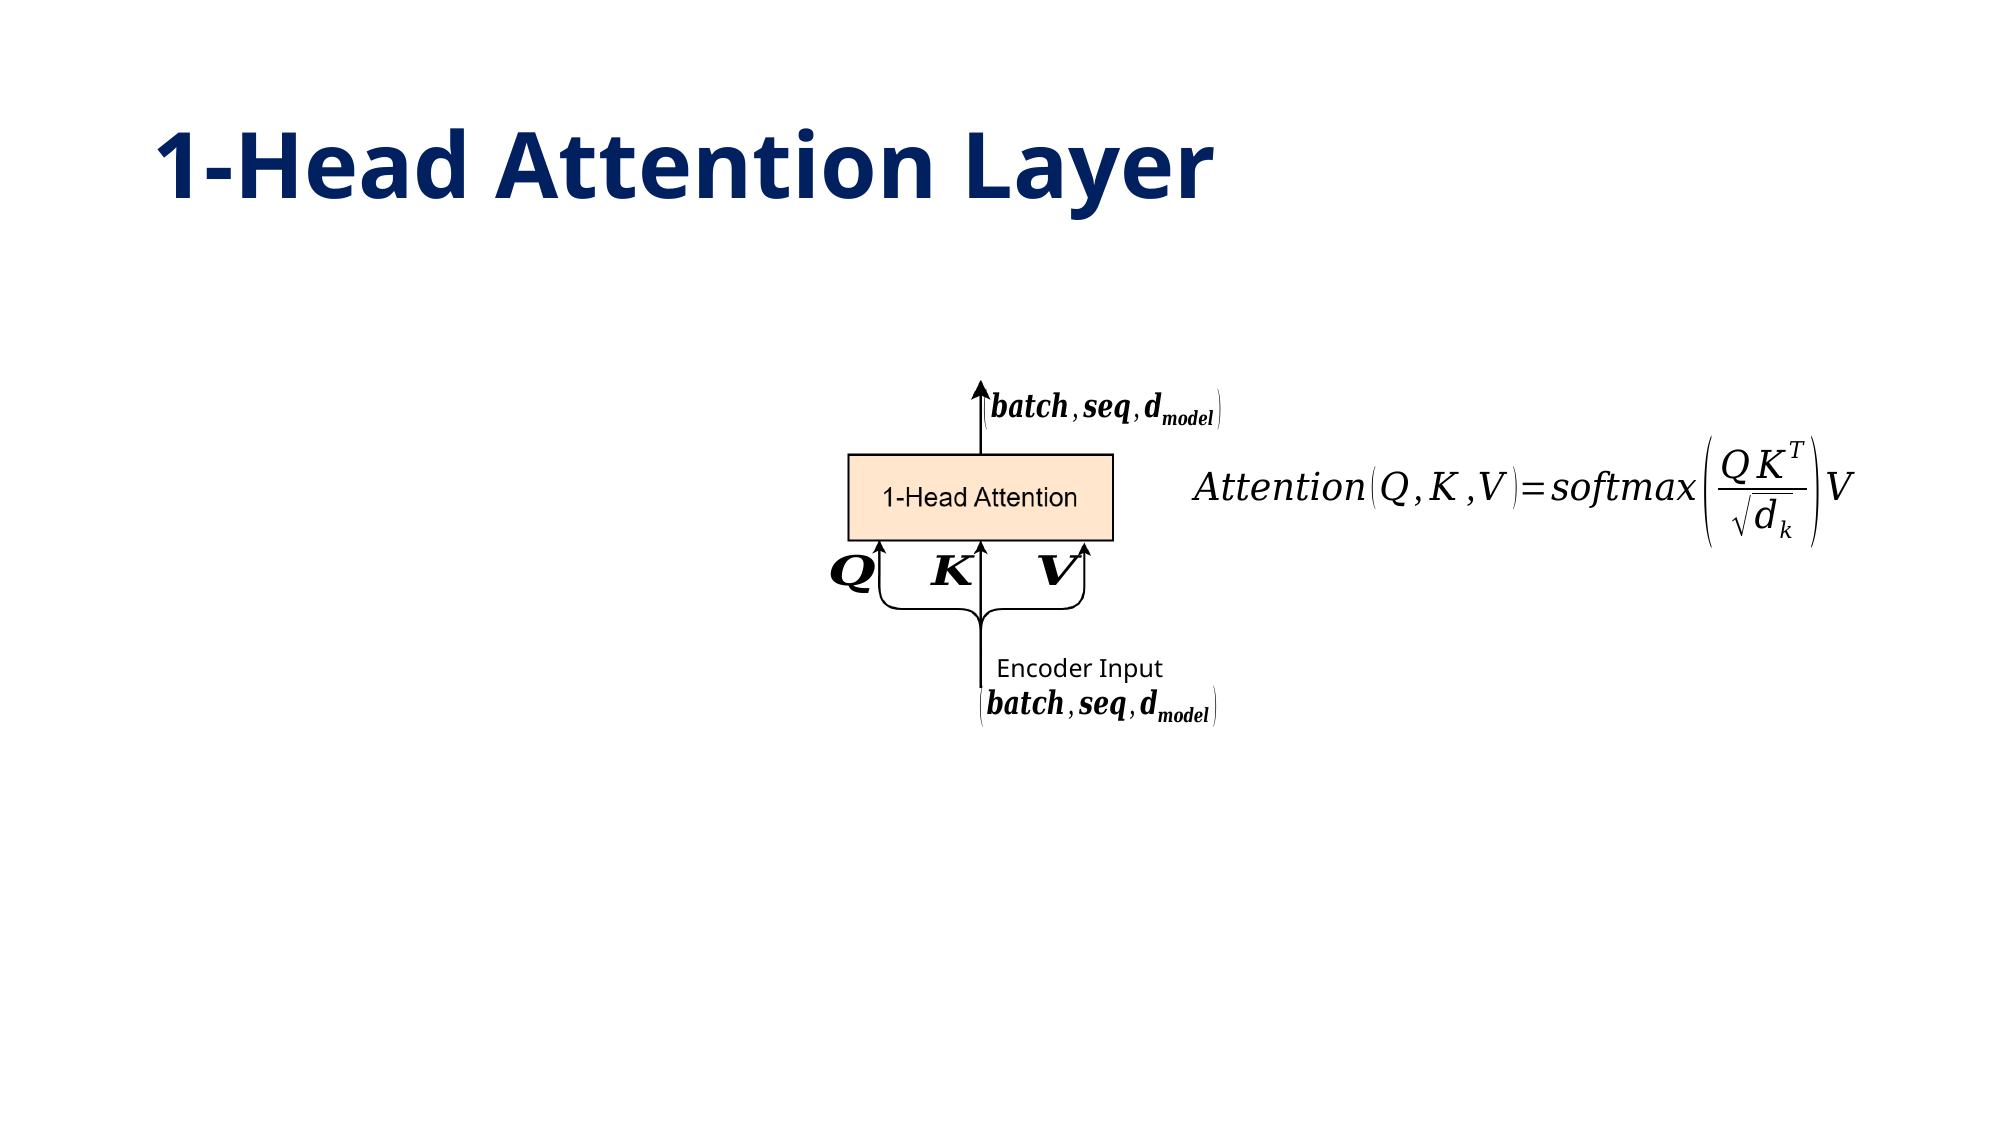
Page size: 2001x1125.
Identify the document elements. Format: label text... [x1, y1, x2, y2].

text_box Encoder Input [1136, 645, 1179, 691]
title 1-Head Attention Layer [137, 59, 1863, 278]
picture [824, 340, 1136, 723]
